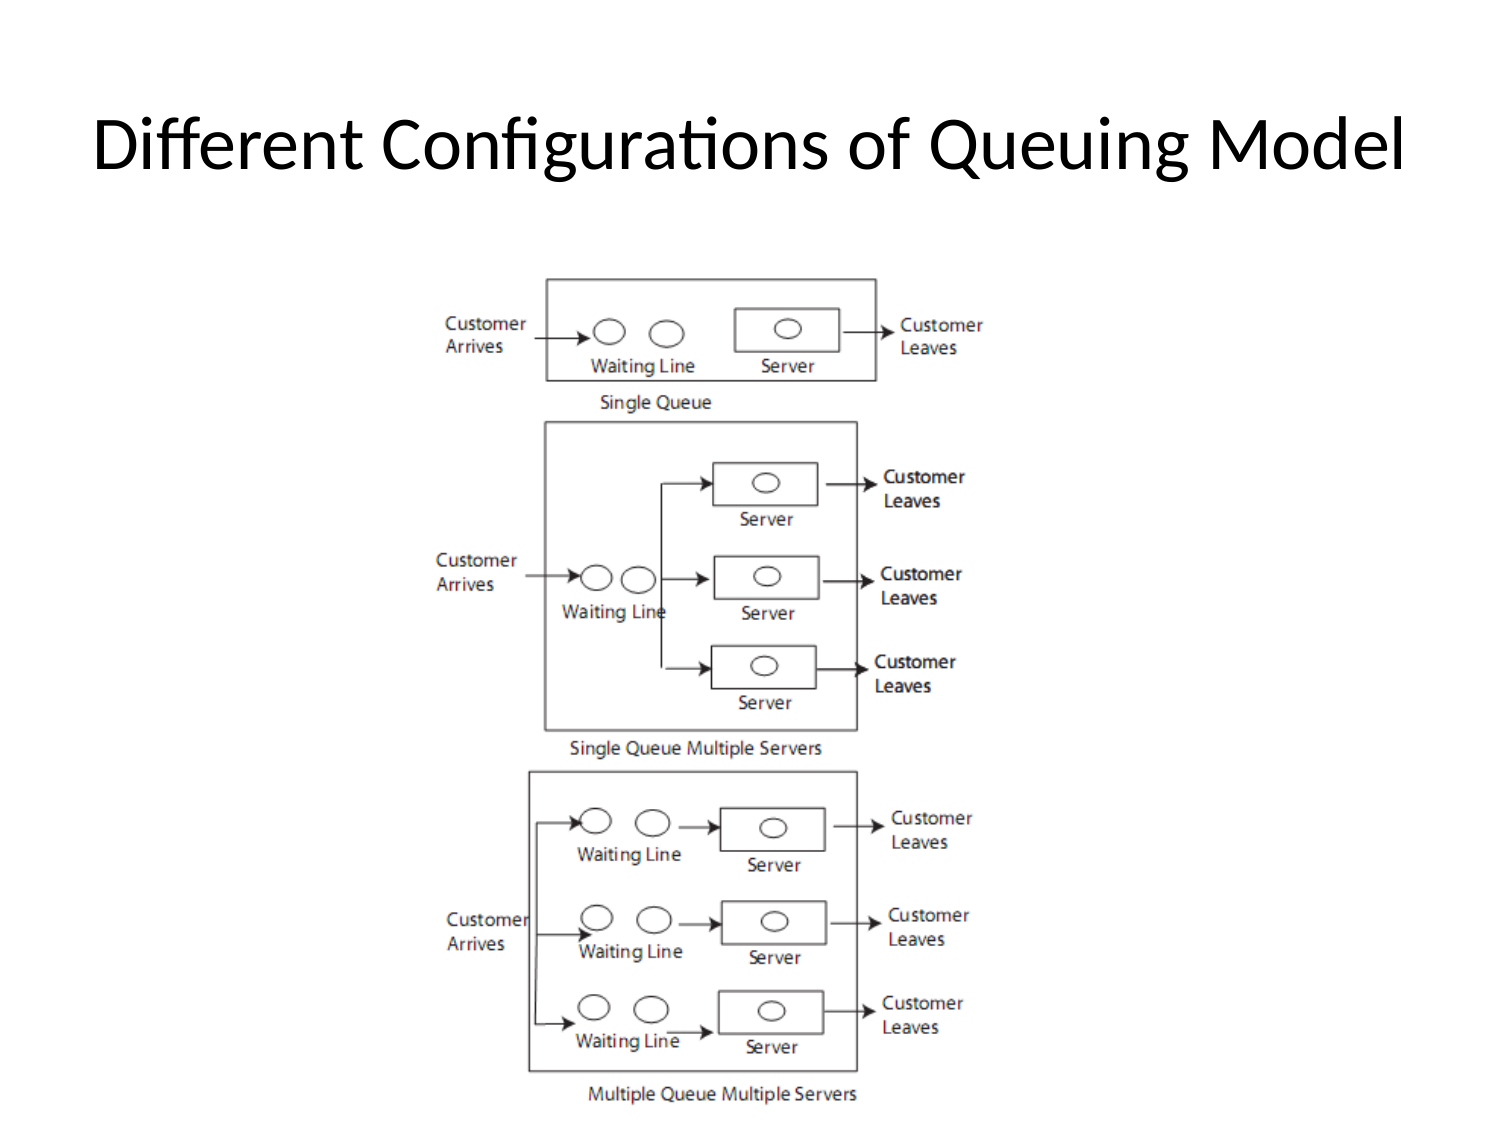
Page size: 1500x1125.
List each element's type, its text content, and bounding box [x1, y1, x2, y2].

text_box Different Configurations of Queuing Model [75, 45, 1425, 233]
picture [412, 262, 1013, 1125]
